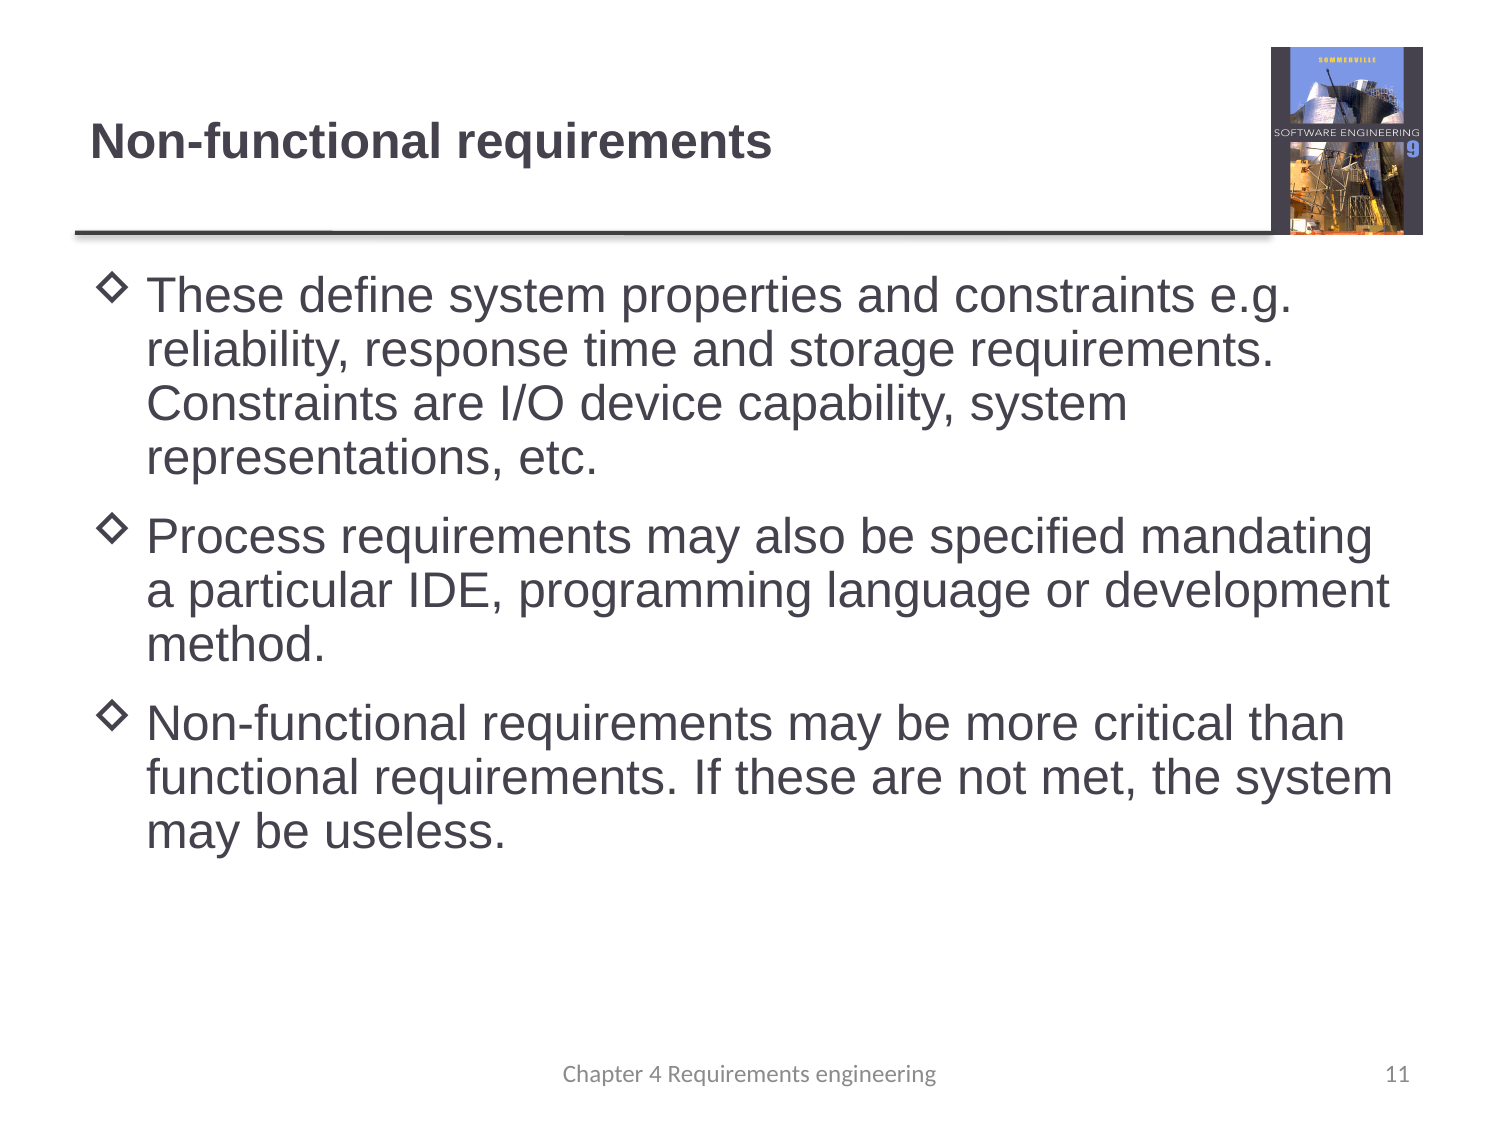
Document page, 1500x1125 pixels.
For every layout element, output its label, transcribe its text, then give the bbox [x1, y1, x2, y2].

list These define system properties and constraints e.g. reliability, response time and storage requirements. Constraints are I/O device capability, system representations, etc. Process requirements may also be specified mandating a particular IDE, programming language or development method. Non-functional requirements may be more critical than functional requirements. If these are not met, the system may be useless. [75, 262, 1425, 1005]
title Non-functional requirements [74, 44, 1272, 233]
picture [1272, 47, 1423, 235]
slide_number 11 [1074, 1042, 1425, 1103]
footer Chapter 4 Requirements engineering [512, 1042, 988, 1103]
